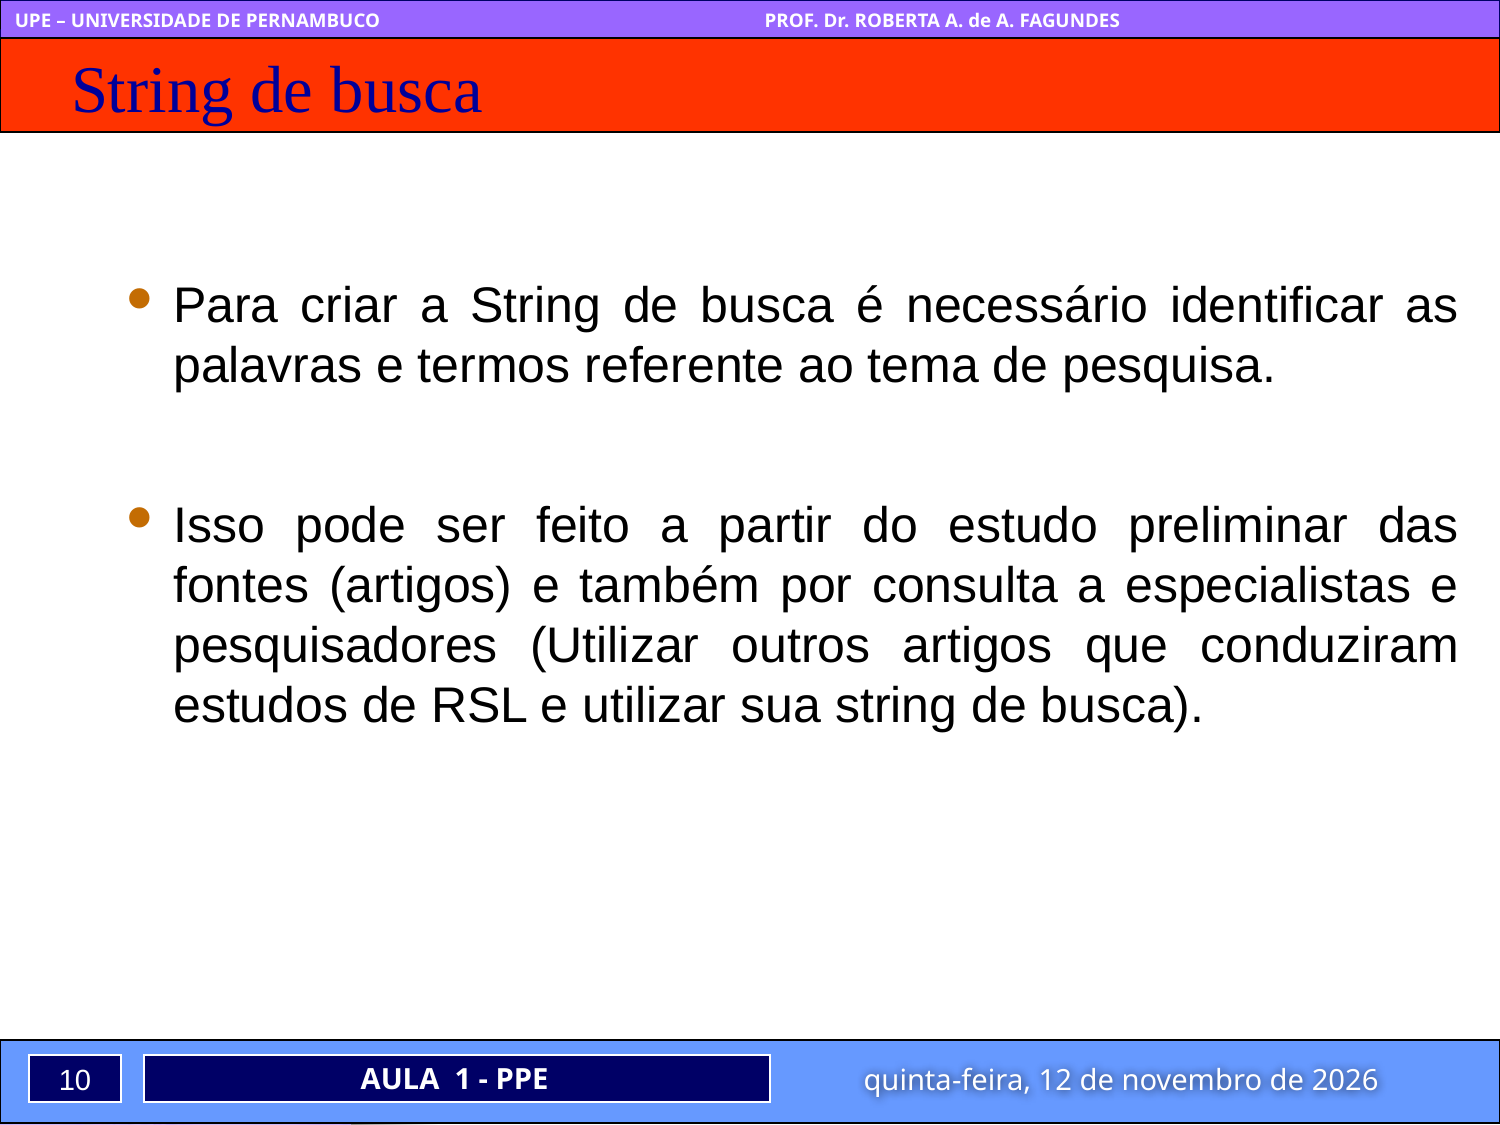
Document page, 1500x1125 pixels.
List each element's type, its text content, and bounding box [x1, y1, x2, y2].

list Para criar a String de busca é necessário identificar as palavras e termos referente ao tema de pesquisa. Isso pode ser feito a partir do estudo preliminar das fontes (artigos) e também por consulta a especialistas e pesquisadores (Utilizar outros artigos que conduziram estudos de RSL e utilizar sua string de busca). [36, 155, 1475, 1020]
title String de busca [55, 39, 1397, 133]
